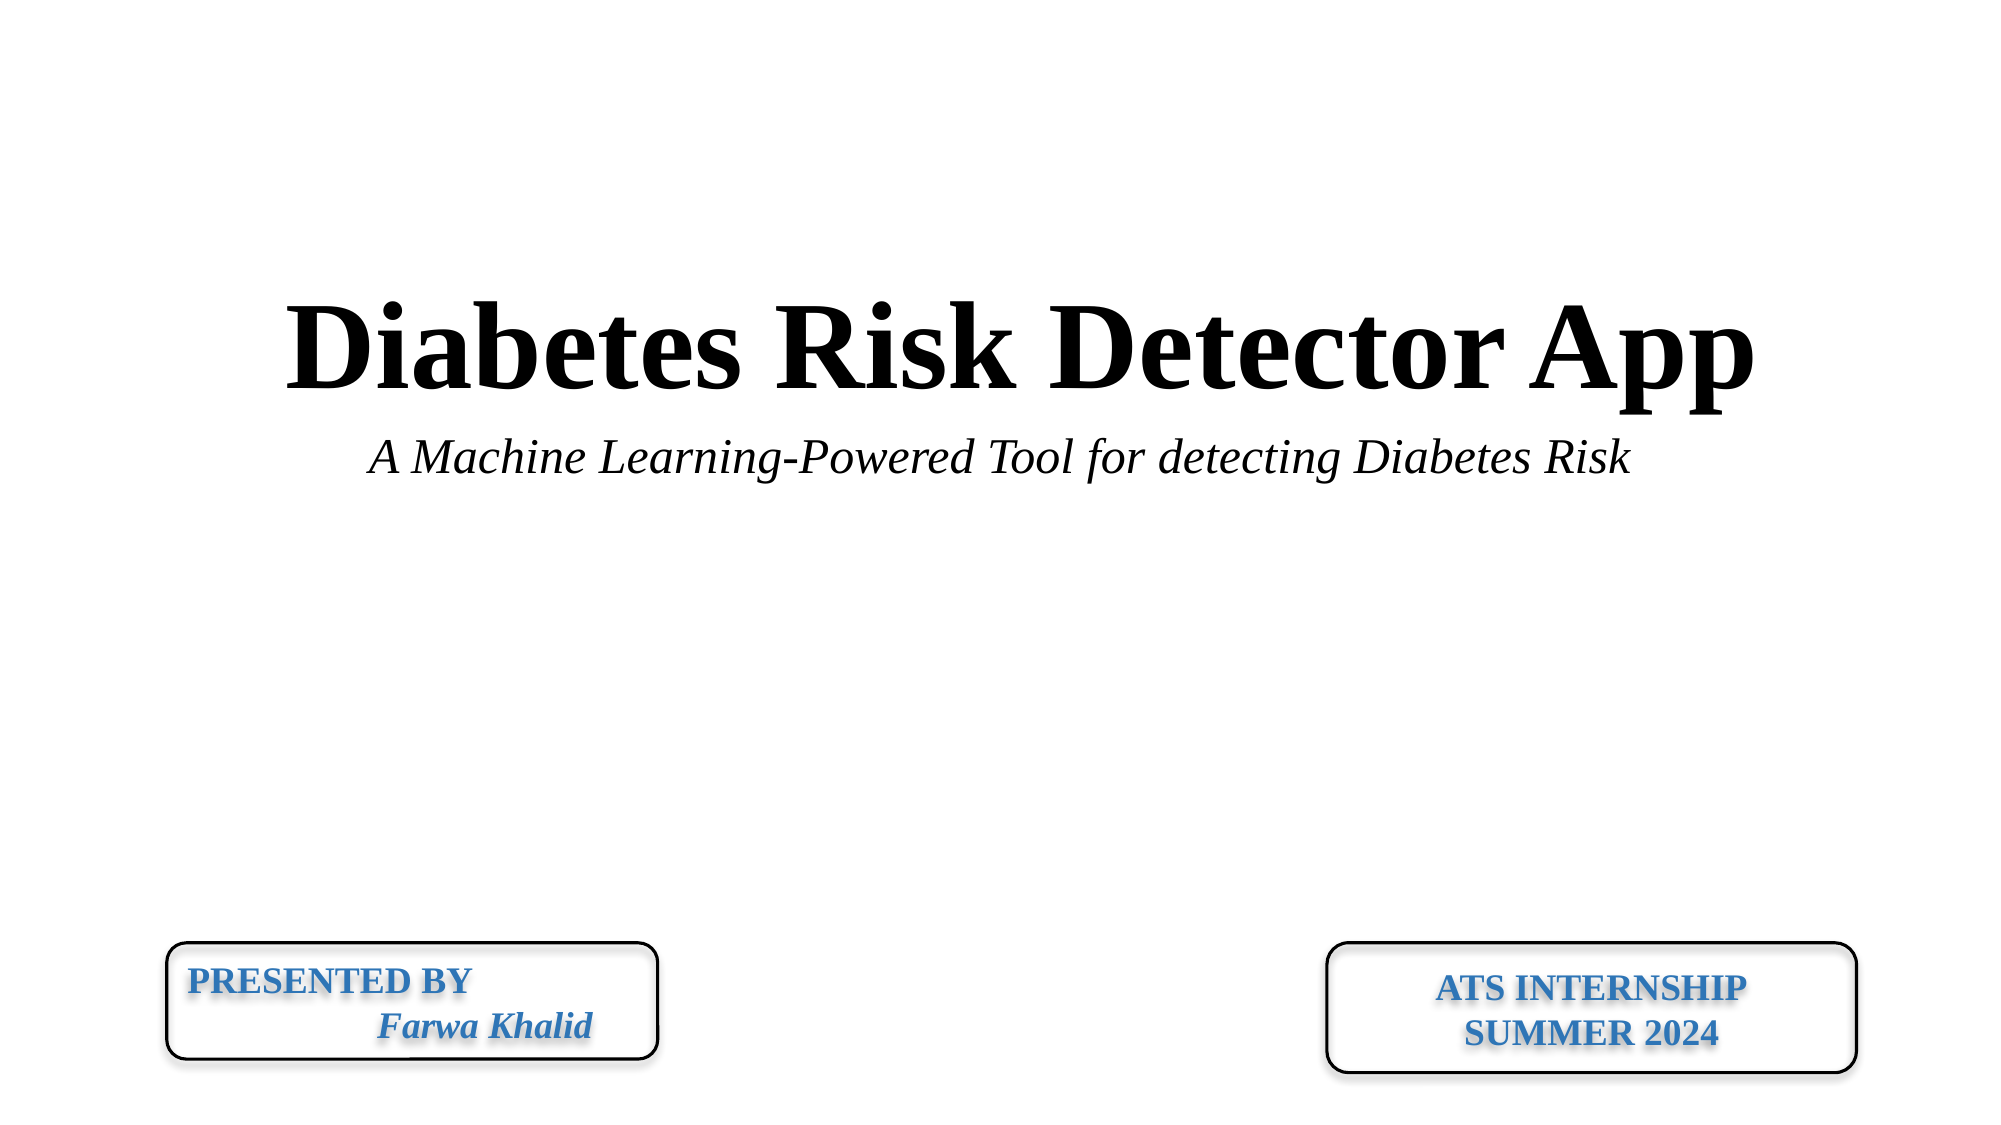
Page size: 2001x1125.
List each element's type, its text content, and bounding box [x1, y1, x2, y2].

subtitle A Machine Learning-Powered Tool for detecting Diabetes Risk [249, 423, 1750, 521]
text_box ATS INTERNSHIP SUMMER 2024 [1325, 941, 1859, 1075]
text_box PRESENTED BY Farwa Khalid [165, 941, 660, 1061]
title Diabetes Risk Detector App [249, 227, 1795, 423]
